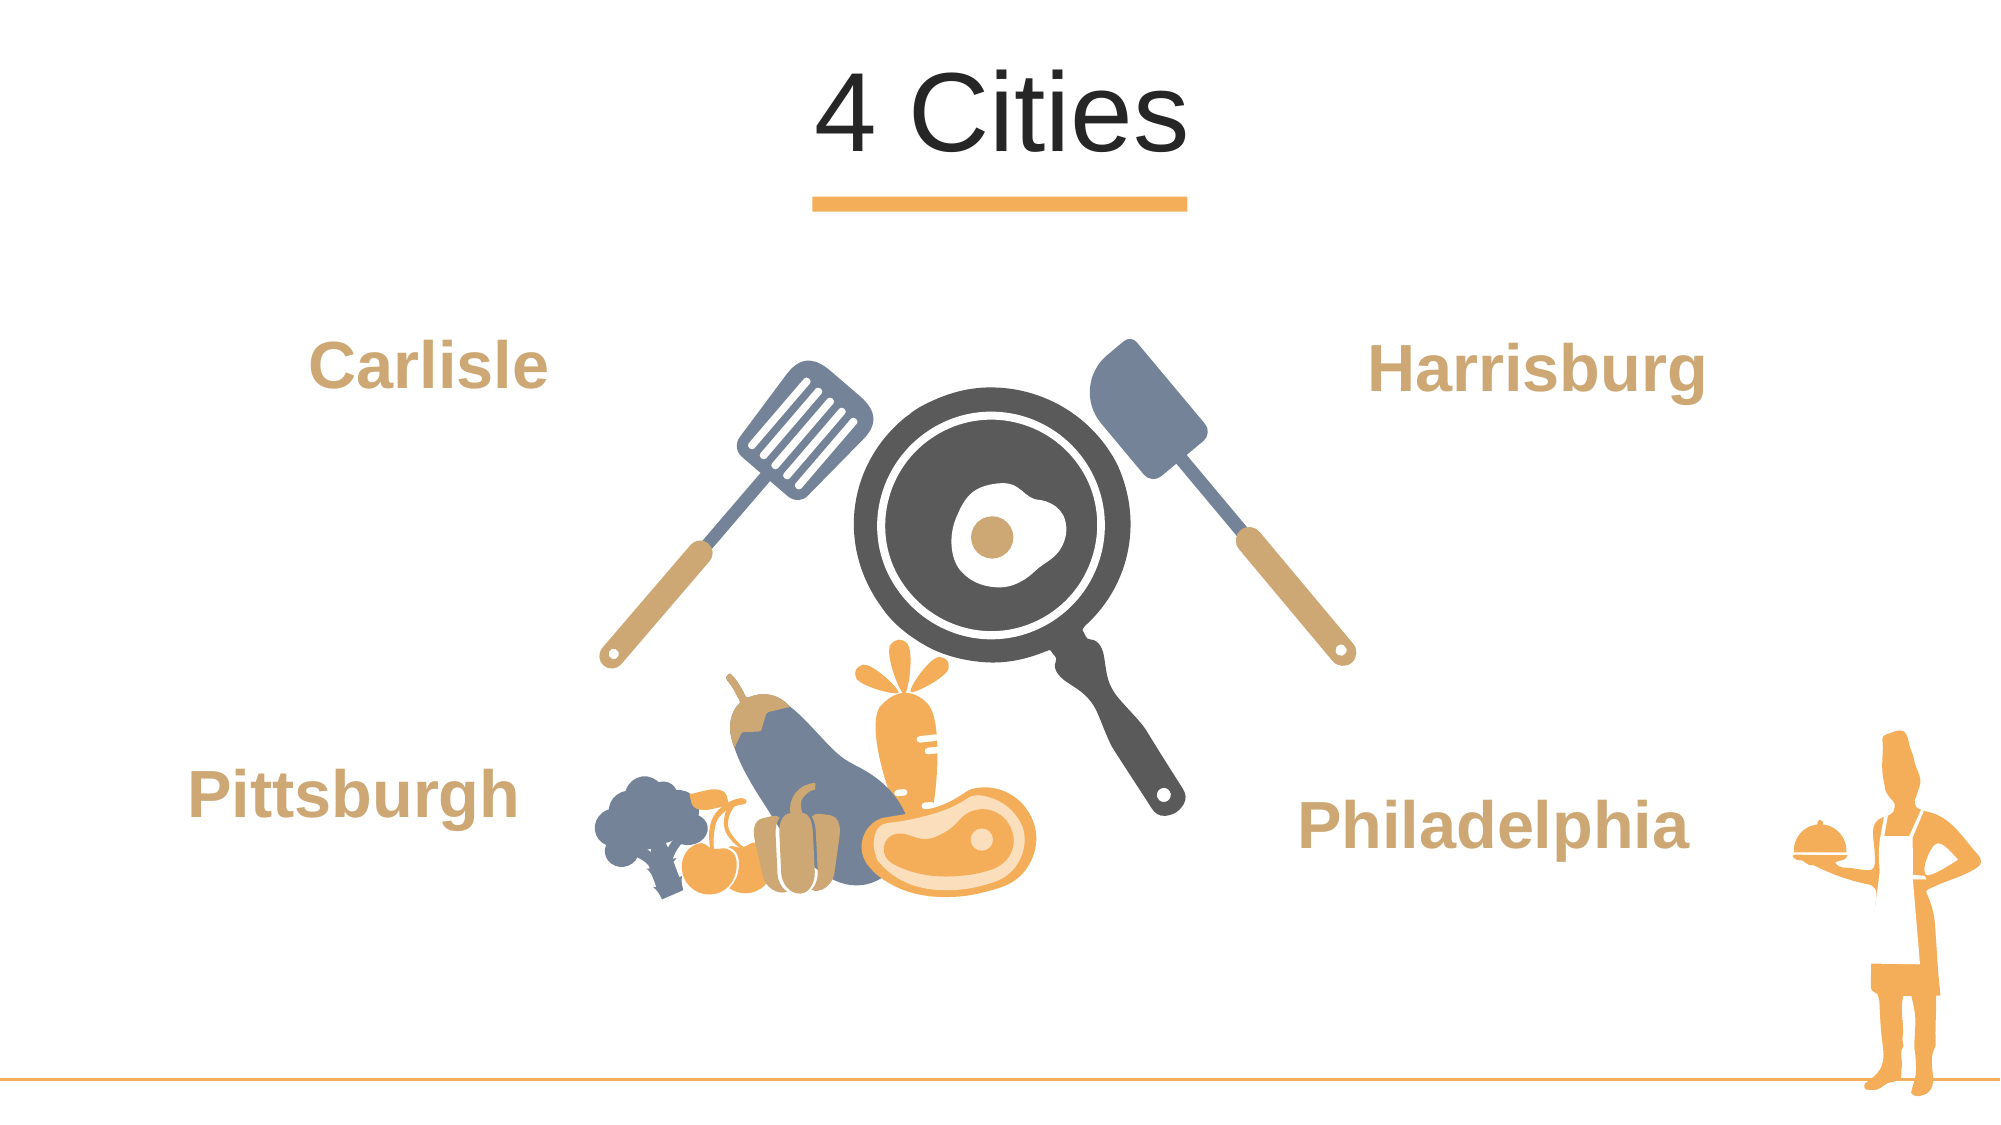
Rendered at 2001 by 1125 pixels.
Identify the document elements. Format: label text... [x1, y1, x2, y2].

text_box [601, 775, 708, 898]
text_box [1186, 314, 1267, 708]
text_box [757, 783, 837, 894]
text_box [751, 645, 877, 898]
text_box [908, 371, 1182, 849]
list 4 Cities [53, 55, 1952, 175]
text_box Pittsburgh [48, 743, 536, 838]
text_box Philadelphia [1282, 774, 1770, 870]
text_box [880, 766, 1026, 918]
text_box Carlisle [77, 314, 565, 409]
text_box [860, 639, 908, 851]
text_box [681, 789, 774, 895]
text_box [673, 338, 775, 710]
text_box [951, 483, 1067, 588]
text_box Harrisburg [1352, 317, 1840, 413]
